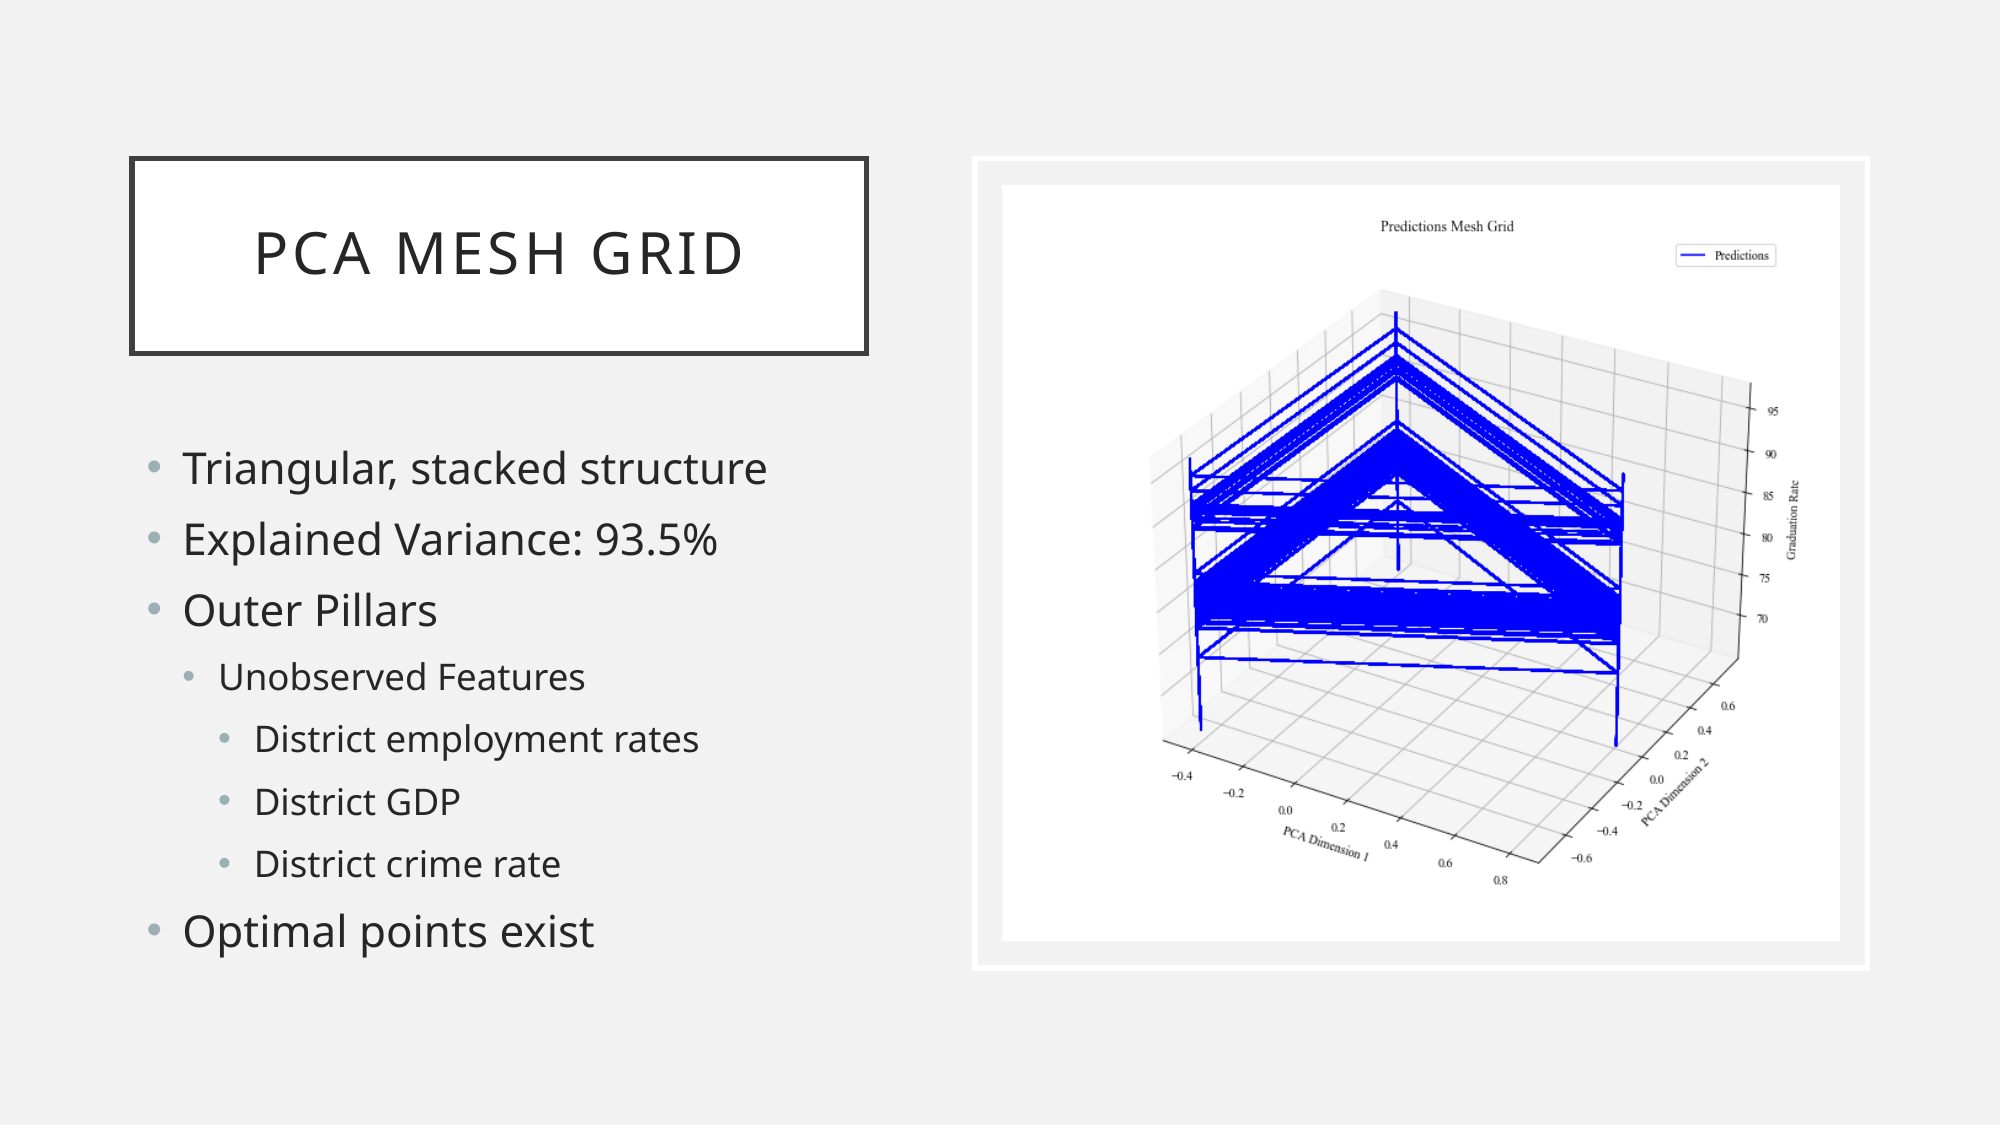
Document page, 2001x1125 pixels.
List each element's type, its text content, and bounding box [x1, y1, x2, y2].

text_box [1001, 184, 1841, 942]
text_box [974, 157, 1868, 969]
list Triangular, stacked structure Explained Variance: 93.5% Outer Pillars Unobserved Features District employment rates District GDP District crime rate Optimal points exist [131, 432, 869, 968]
picture [1104, 212, 1805, 915]
title PCA Mesh Grid [129, 156, 869, 356]
